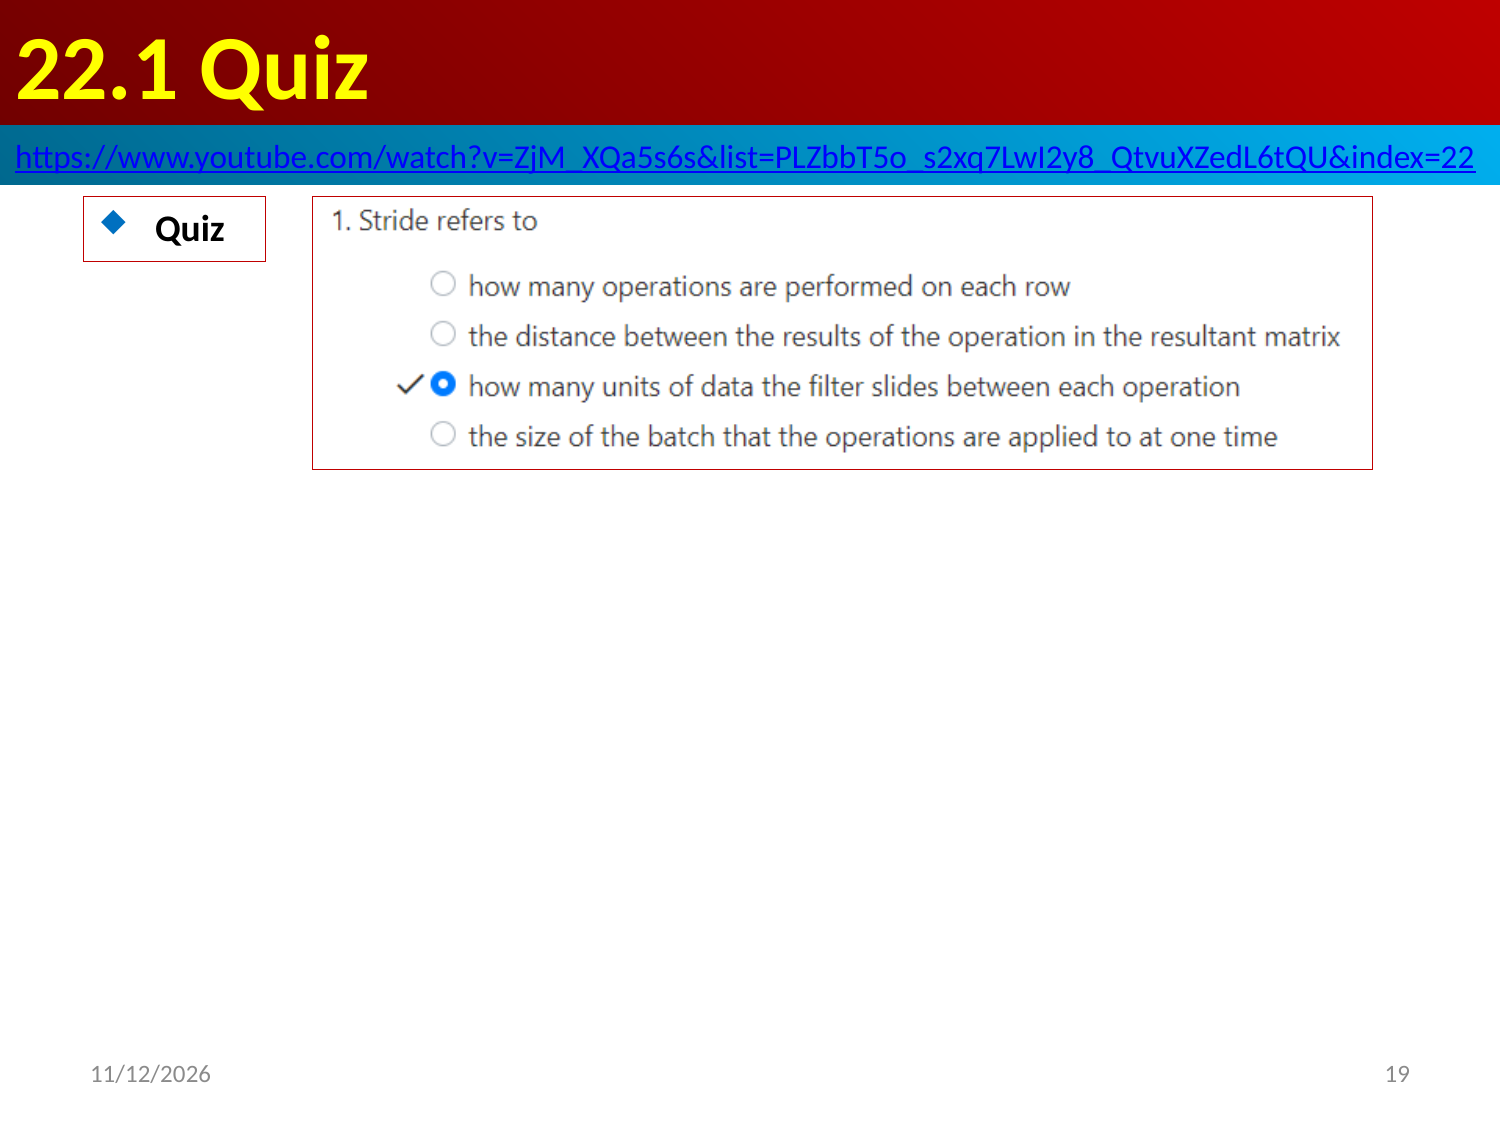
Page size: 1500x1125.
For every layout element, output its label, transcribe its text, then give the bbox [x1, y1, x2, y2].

slide_number 19 [1074, 1042, 1425, 1103]
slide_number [75, 1042, 425, 1103]
picture [312, 195, 1373, 470]
title 22.1 Quiz [0, 0, 1500, 125]
text_box Quiz [83, 196, 266, 262]
text_box https://www.youtube.com/watch?v=ZjM_XQa5s6s&list=PLZbbT5o_s2xq7LwI2y8_QtvuXZedL6tQU&index=22 [0, 125, 1500, 185]
